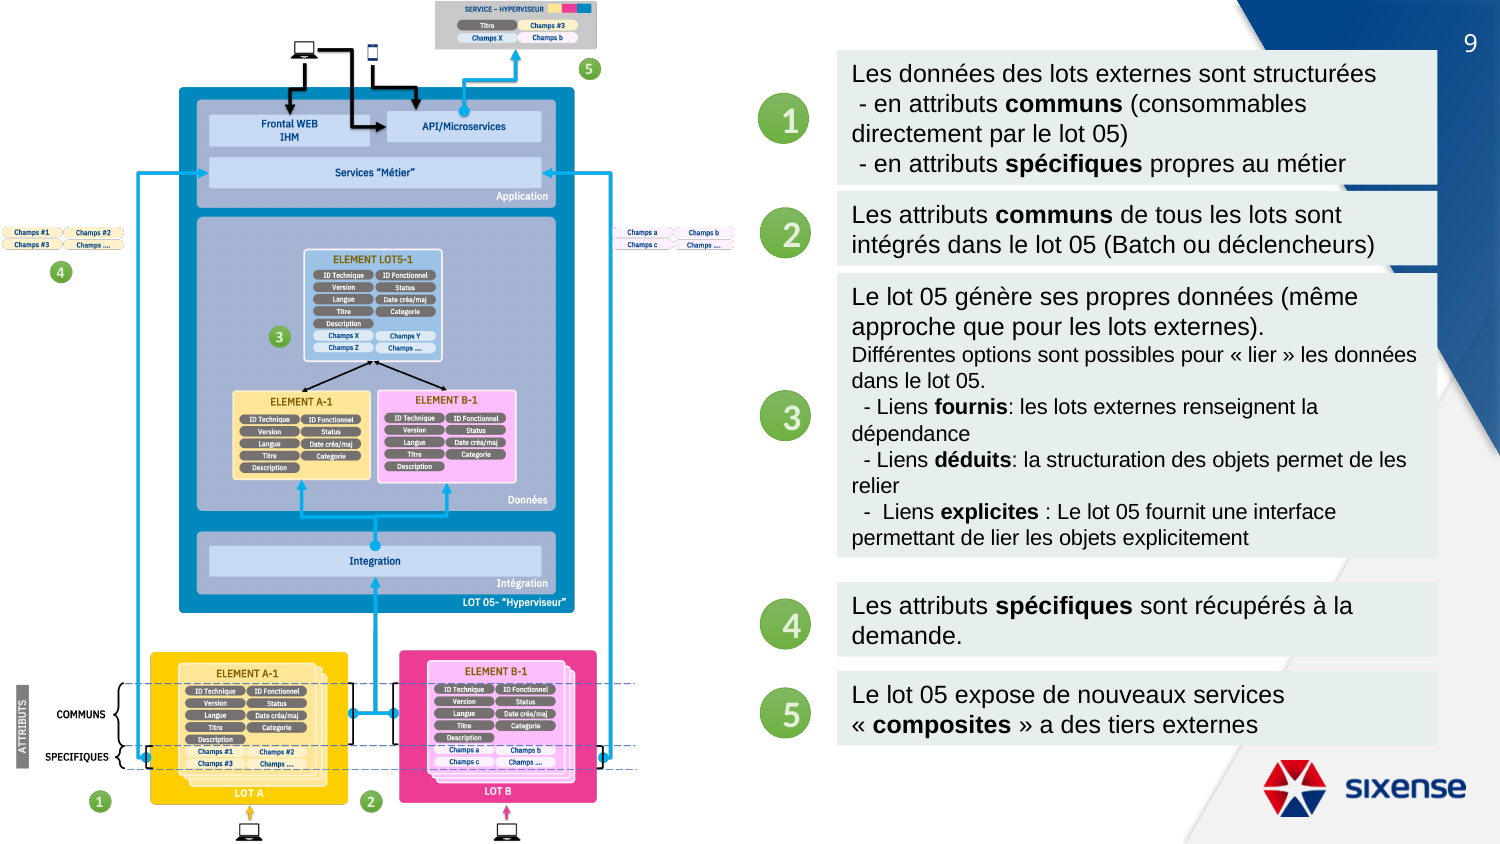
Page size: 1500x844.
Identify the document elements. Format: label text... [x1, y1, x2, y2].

text_box 4 [760, 598, 811, 650]
text_box 1 [758, 93, 809, 144]
text_box Les attributs communs de tous les lots sont intégrés dans le lot 05 (Batch ou déclencheurs) [836, 190, 1438, 266]
text_box Les attributs spécifiques sont récupérés à la demande. [836, 581, 1438, 657]
text_box Les données des lots externes sont structurées - en attributs communs (consommables directement par le lot 05) - en attributs spécifiques propres au métier [835, 48, 1439, 187]
text_box Le lot 05 génère ses propres données (même approche que pour les lots externes). Différentes options sont possibles pour « lier » les données dans le lot 05. - Liens fournis: les lots externes renseignent la dépendance - Liens déduits: la structuration des objets permet de les relier - Liens explicites : Le lot 05 fournit une interface permettant de lier les objets explicitement [836, 273, 1438, 558]
picture [1263, 760, 1466, 817]
text_box 3 [760, 390, 811, 441]
picture [2, 0, 734, 844]
text_box 5 [760, 687, 811, 738]
text_box Le lot 05 expose de nouveaux services « composites » a des tiers externes [836, 670, 1438, 746]
text_box 2 [760, 207, 811, 258]
slide_number 9 [1397, 27, 1478, 73]
